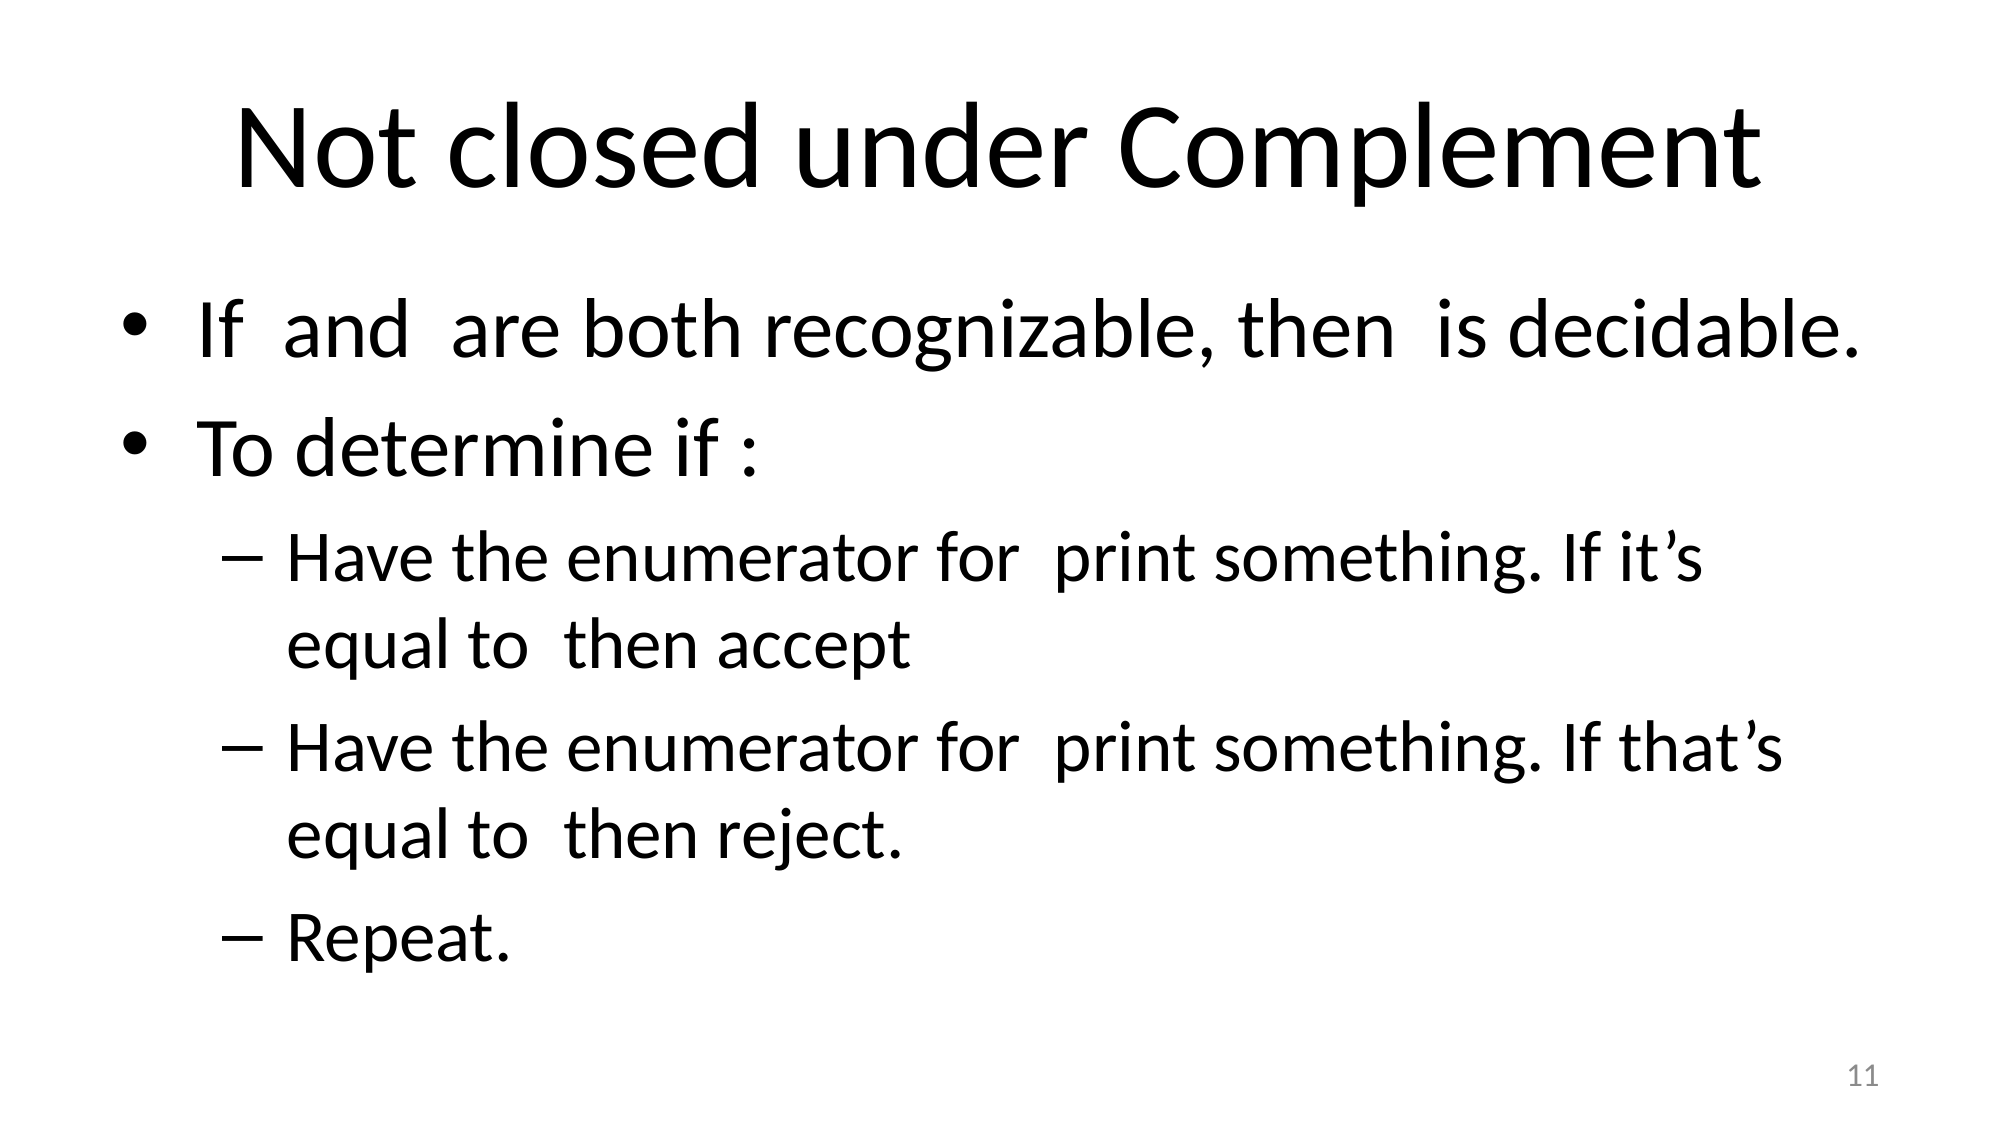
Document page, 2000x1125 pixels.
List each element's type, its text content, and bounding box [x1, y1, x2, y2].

title Not closed under Complement [99, 45, 1900, 233]
slide_number 11 [1432, 1042, 1900, 1103]
